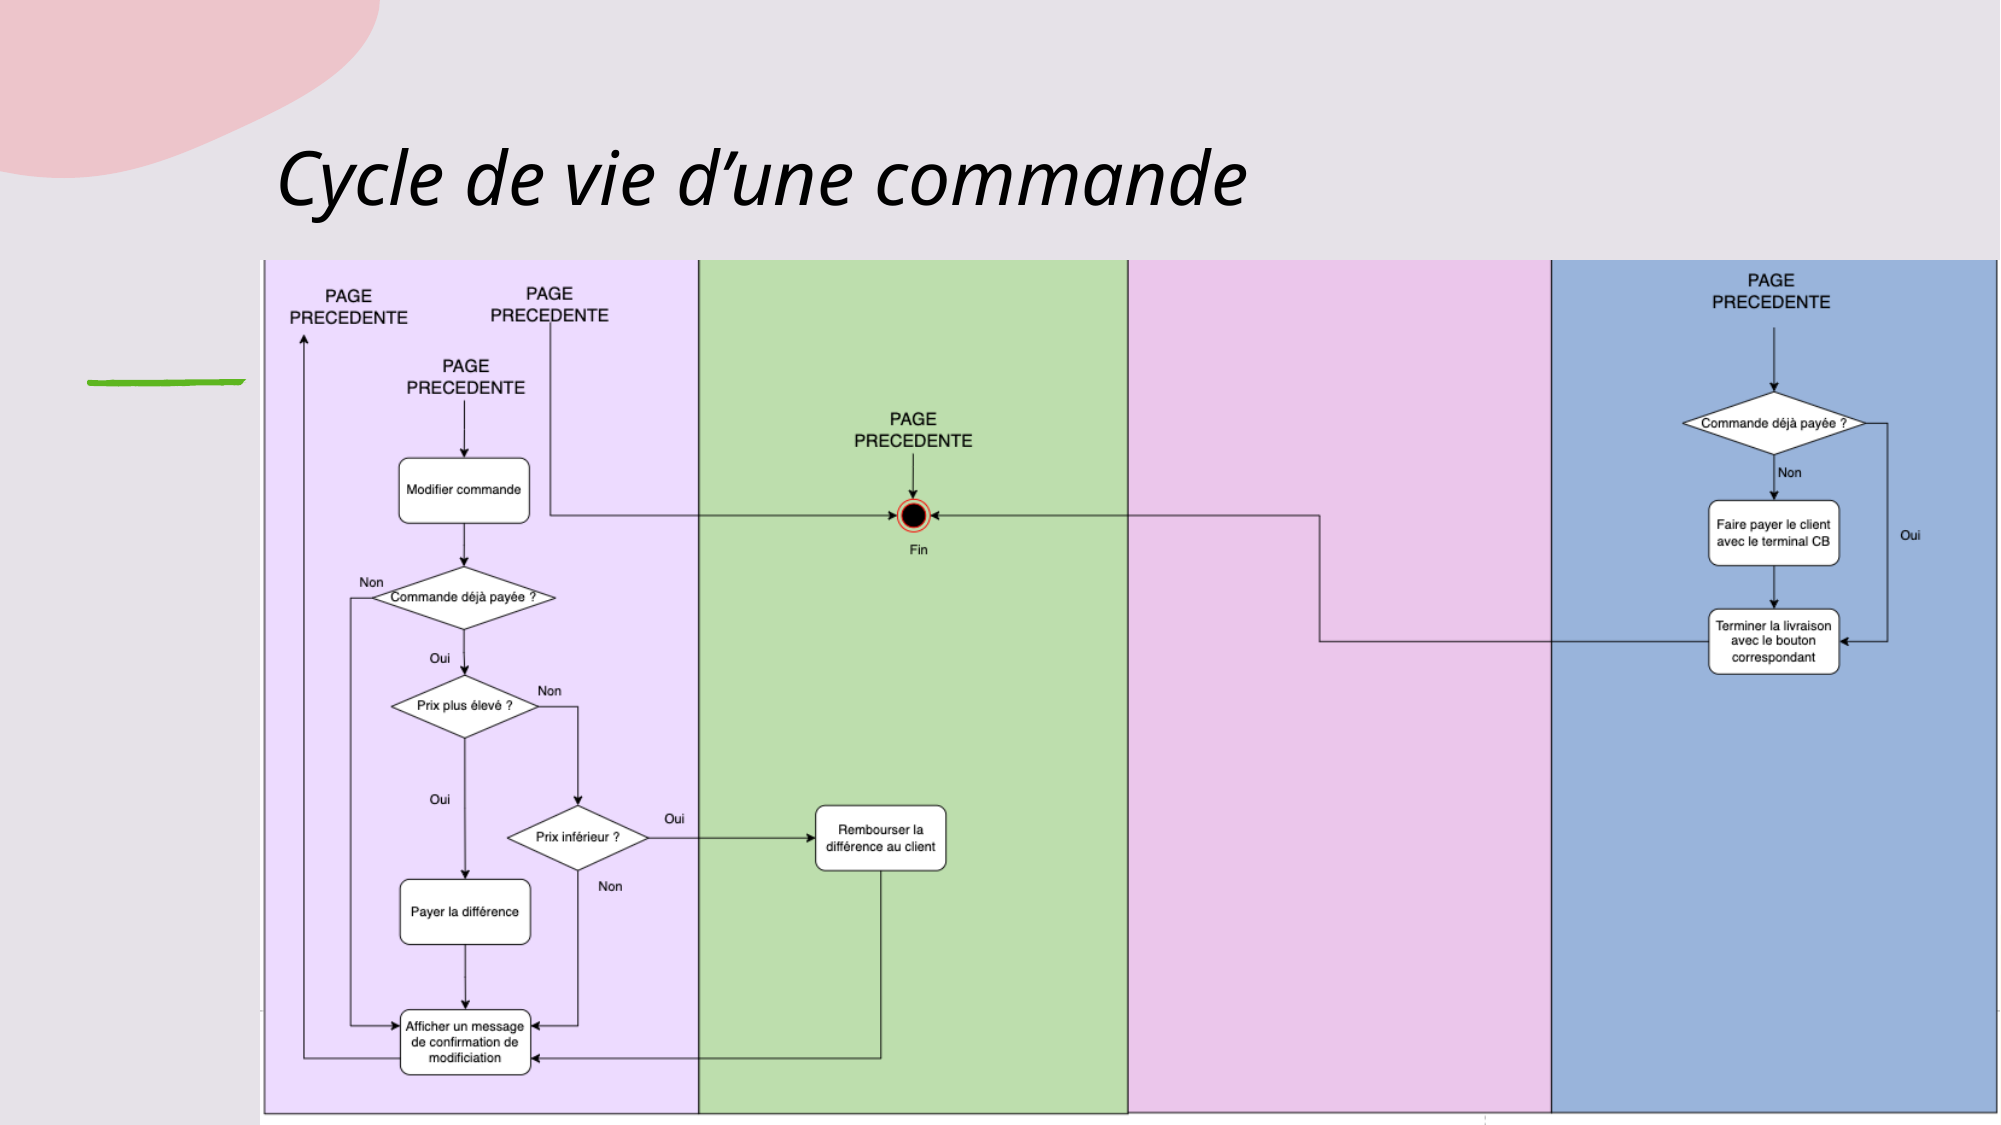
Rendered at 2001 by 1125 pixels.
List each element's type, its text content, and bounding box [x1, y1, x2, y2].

title Cycle de vie d’une commande [260, 10, 1914, 229]
picture [260, 260, 2000, 1125]
